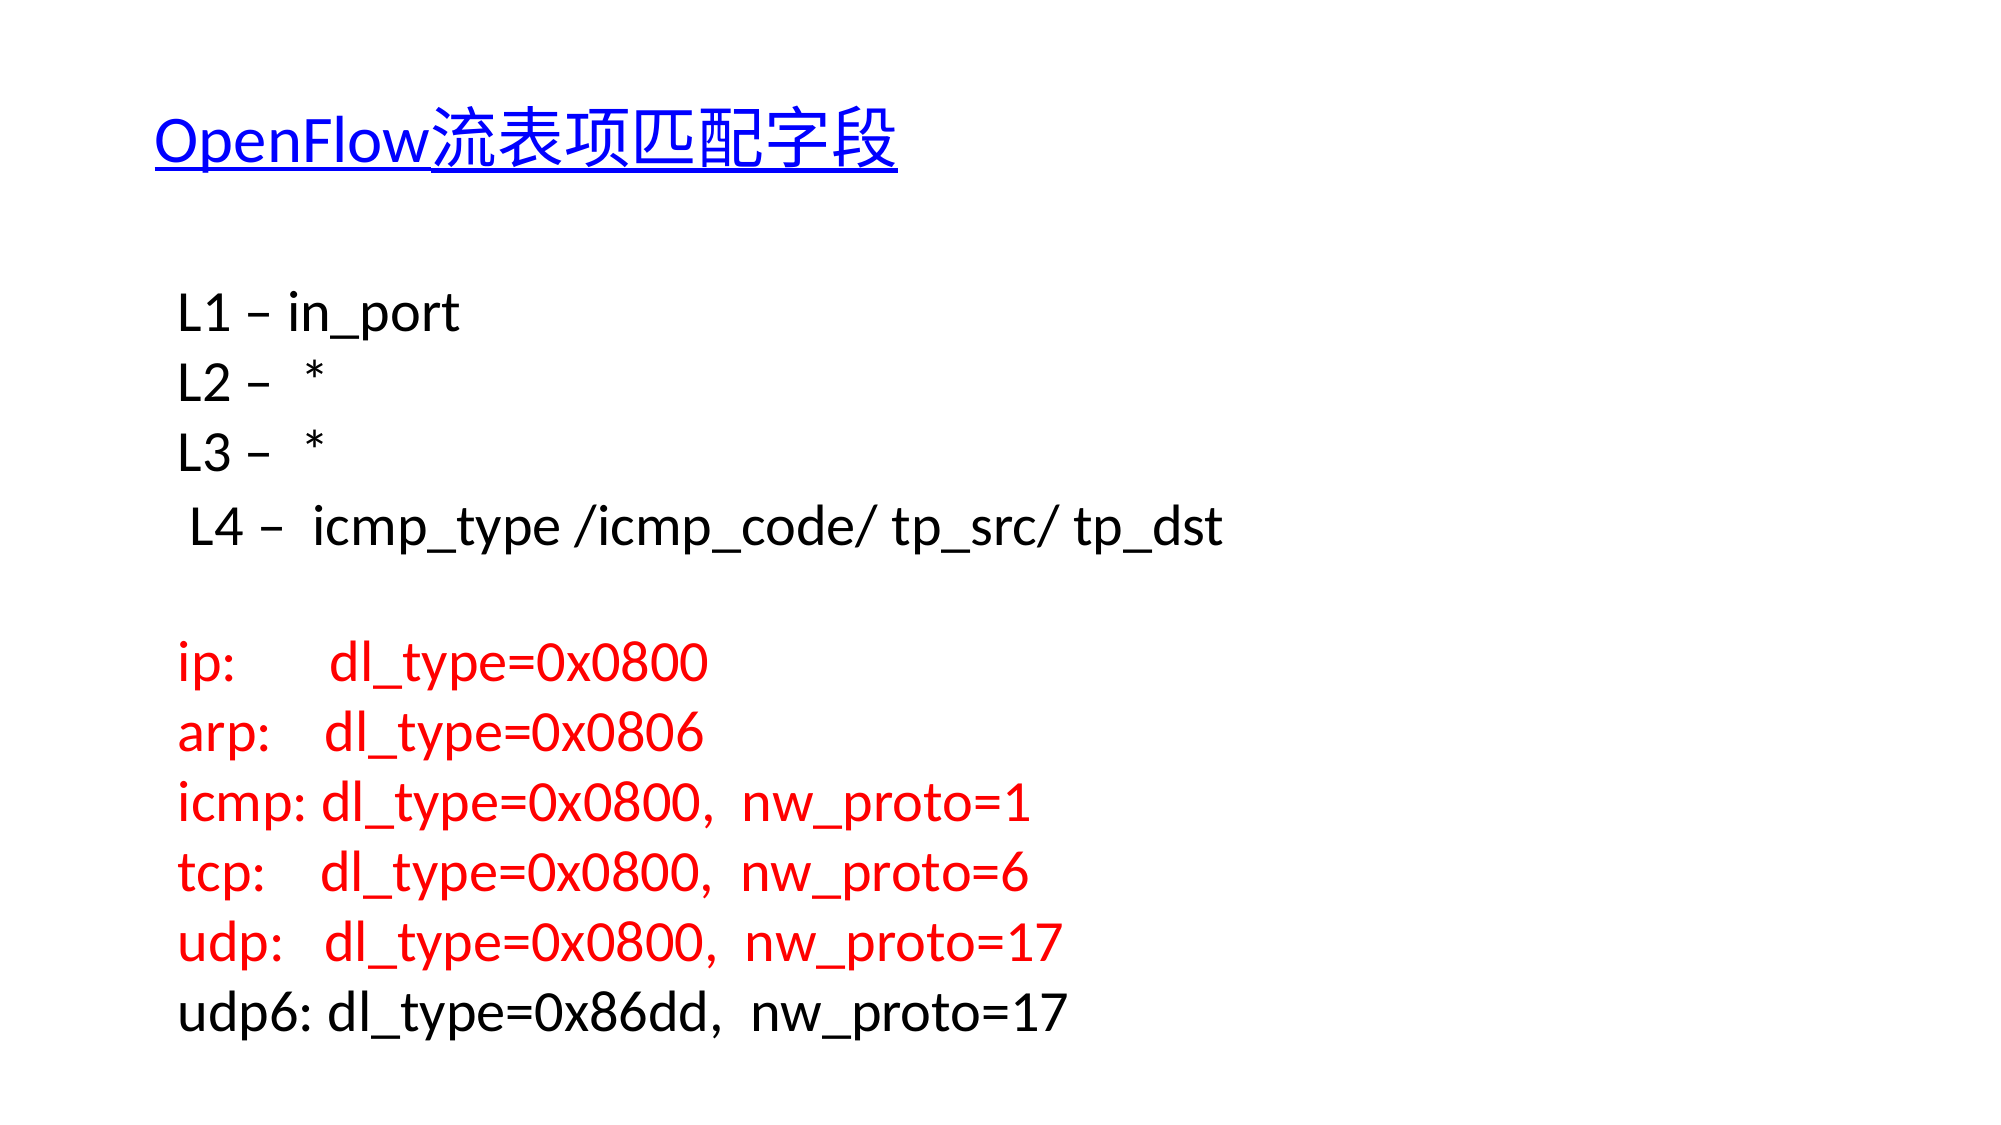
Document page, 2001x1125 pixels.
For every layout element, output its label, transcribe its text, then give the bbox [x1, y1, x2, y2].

title OpenFlow流表项匹配字段 [99, 45, 953, 244]
text_box L1 – in_port L2 – * L3 – * ip: dl_type=0x0800 arp: dl_type=0x0806 icmp: dl_type=0x0800, nw_proto=1 tcp: dl_type=0x0800, nw_proto=6 udp: dl_type=0x0800, nw_proto=17 udp6: dl_type=0x86dd, nw_proto=17 [88, 265, 1674, 1125]
text_box L4 – icmp_type /icmp_code/ tp_src/ tp_dst [100, 479, 1240, 565]
